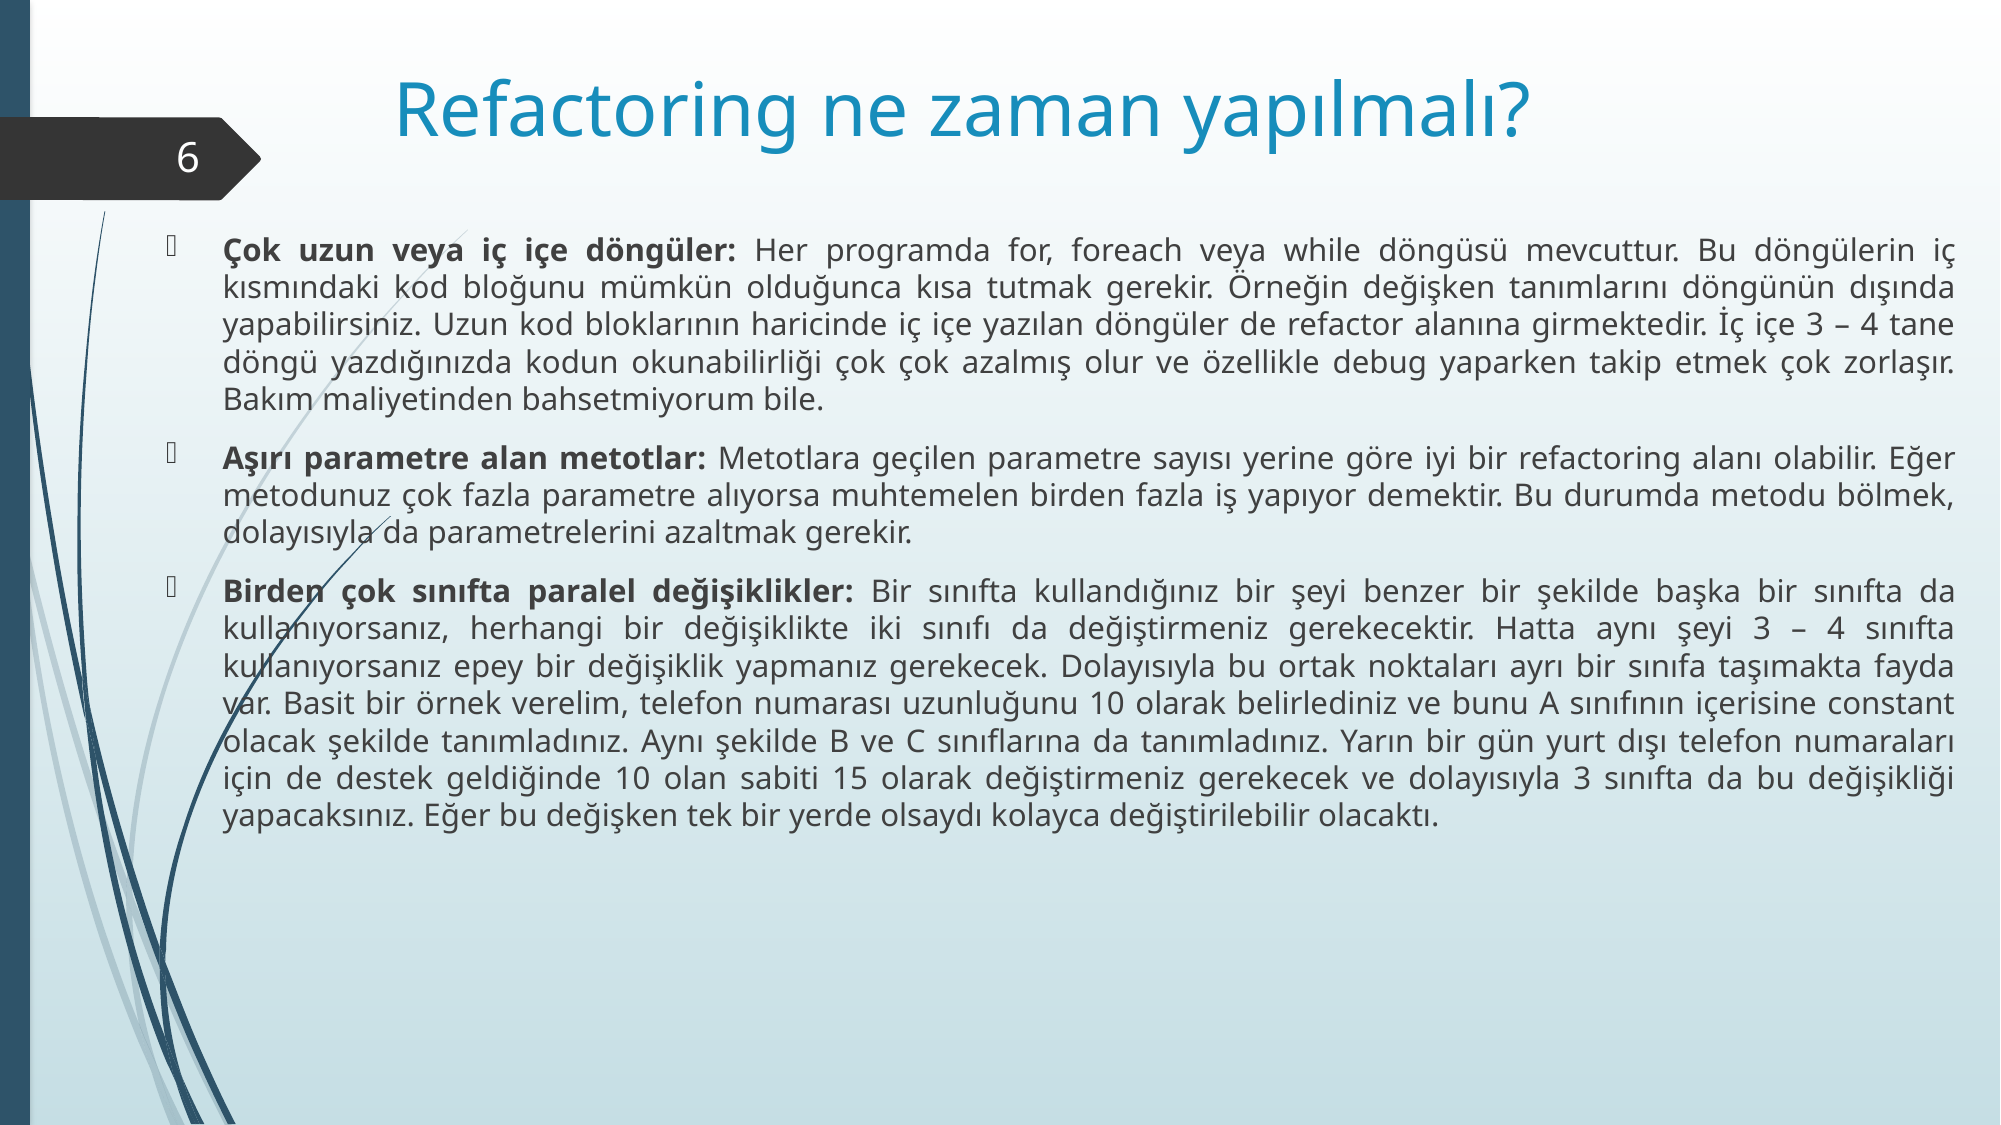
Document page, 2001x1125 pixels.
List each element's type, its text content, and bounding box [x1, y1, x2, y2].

list Çok uzun veya iç içe döngüler: Her programda for, foreach veya while döngüsü mevcuttur. Bu döngülerin iç kısmındaki kod bloğunu mümkün olduğunca kısa tutmak gerekir. Örneğin değişken tanımlarını döngünün dışında yapabilirsiniz. Uzun kod bloklarının haricinde iç içe yazılan döngüler de refactor alanına girmektedir. İç içe 3 – 4 tane döngü yazdığınızda kodun okunabilirliği çok çok azalmış olur ve özellikle debug yaparken takip etmek çok zorlaşır. Bakım maliyetinden bahsetmiyorum bile. Aşırı parametre alan metotlar: Metotlara geçilen parametre sayısı yerine göre iyi bir refactoring alanı olabilir. Eğer metodunuz çok fazla parametre alıyorsa muhtemelen birden fazla iş yapıyor demektir. Bu durumda metodu bölmek, dolayısıyla da parametrelerini azaltmak gerekir. Birden çok sınıfta paralel değişiklikler: Bir sınıfta kullandığınız bir şeyi benzer bir şekilde başka bir sınıfta da kullanıyorsanız, herhangi bir değişiklikte iki sınıfı da değiştirmeniz gerekecektir. Hatta aynı şeyi 3 – 4 sınıfta kullanıyorsanız epey bir değişiklik yapmanız gerekecek. Dolayısıyla bu ortak noktaları ayrı bir sınıfa taşımakta fayda var. Basit bir örnek verelim, telefon numarası uzunluğunu 10 olarak belirlediniz ve bunu A sınıfının içerisine constant olacak şekilde tanımladınız. Aynı şekilde B ve C sınıflarına da tanımladınız. Yarın bir gün yurt dışı telefon numaraları için de destek geldiğinde 10 olan sabiti 15 olarak değiştirmeniz gerekecek ve dolayısıyla 3 sınıfta da bu değişikliği yapacaksınız. Eğer bu değişken tek bir yerde olsaydı kolayca değiştirilebilir olacaktı. [151, 222, 1973, 1125]
slide_number 6 [87, 129, 216, 190]
title Refactoring ne zaman yapılmalı? [378, 54, 1840, 222]
